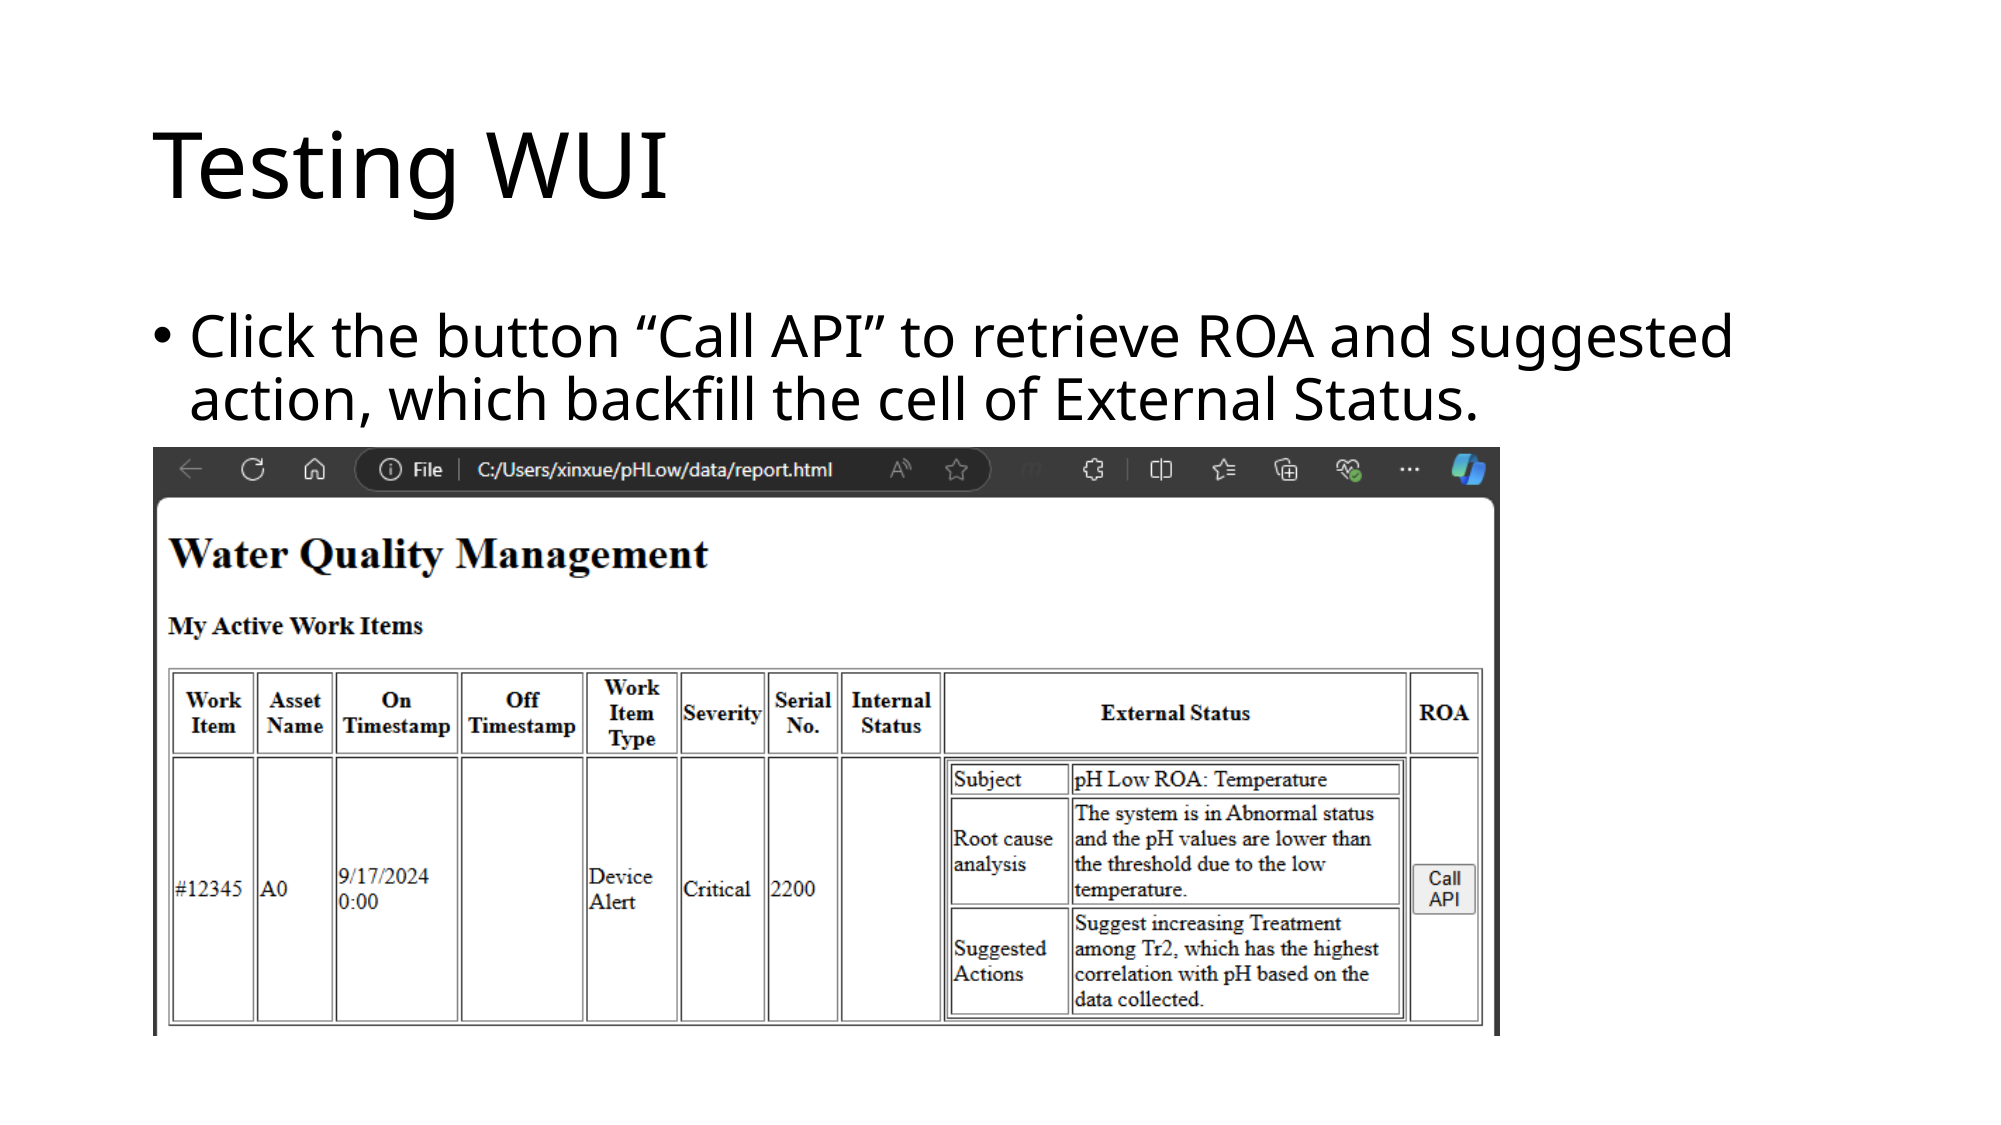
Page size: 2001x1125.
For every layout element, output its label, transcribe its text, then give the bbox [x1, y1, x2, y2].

title Testing WUI [137, 59, 1863, 278]
picture [152, 446, 1501, 1036]
list Click the button “Call API” to retrieve ROA and suggested action, which backfill the cell of External Status. [137, 299, 1863, 1014]
